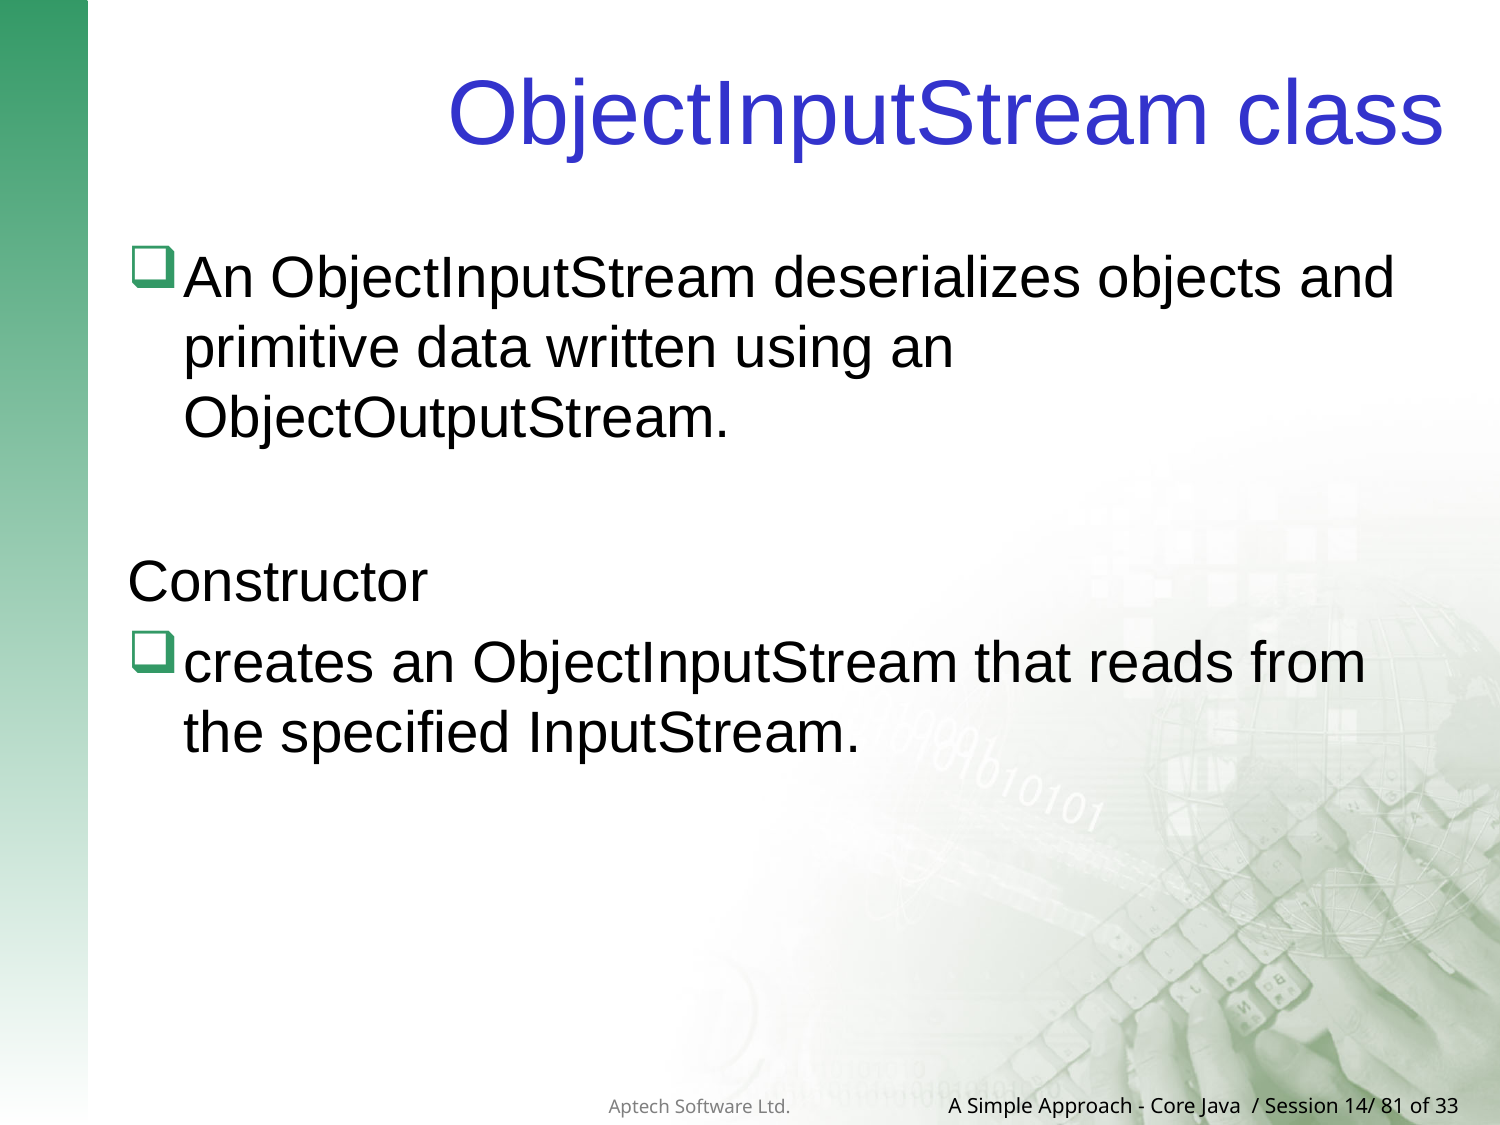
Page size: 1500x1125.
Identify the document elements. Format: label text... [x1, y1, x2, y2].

title ObjectInputStream class [112, 42, 1463, 173]
picture [549, 365, 1500, 1125]
list An ObjectInputStream deserializes objects and primitive data written using an ObjectOutputStream. Constructor creates an ObjectInputStream that reads from the specified InputStream. [112, 231, 1463, 975]
